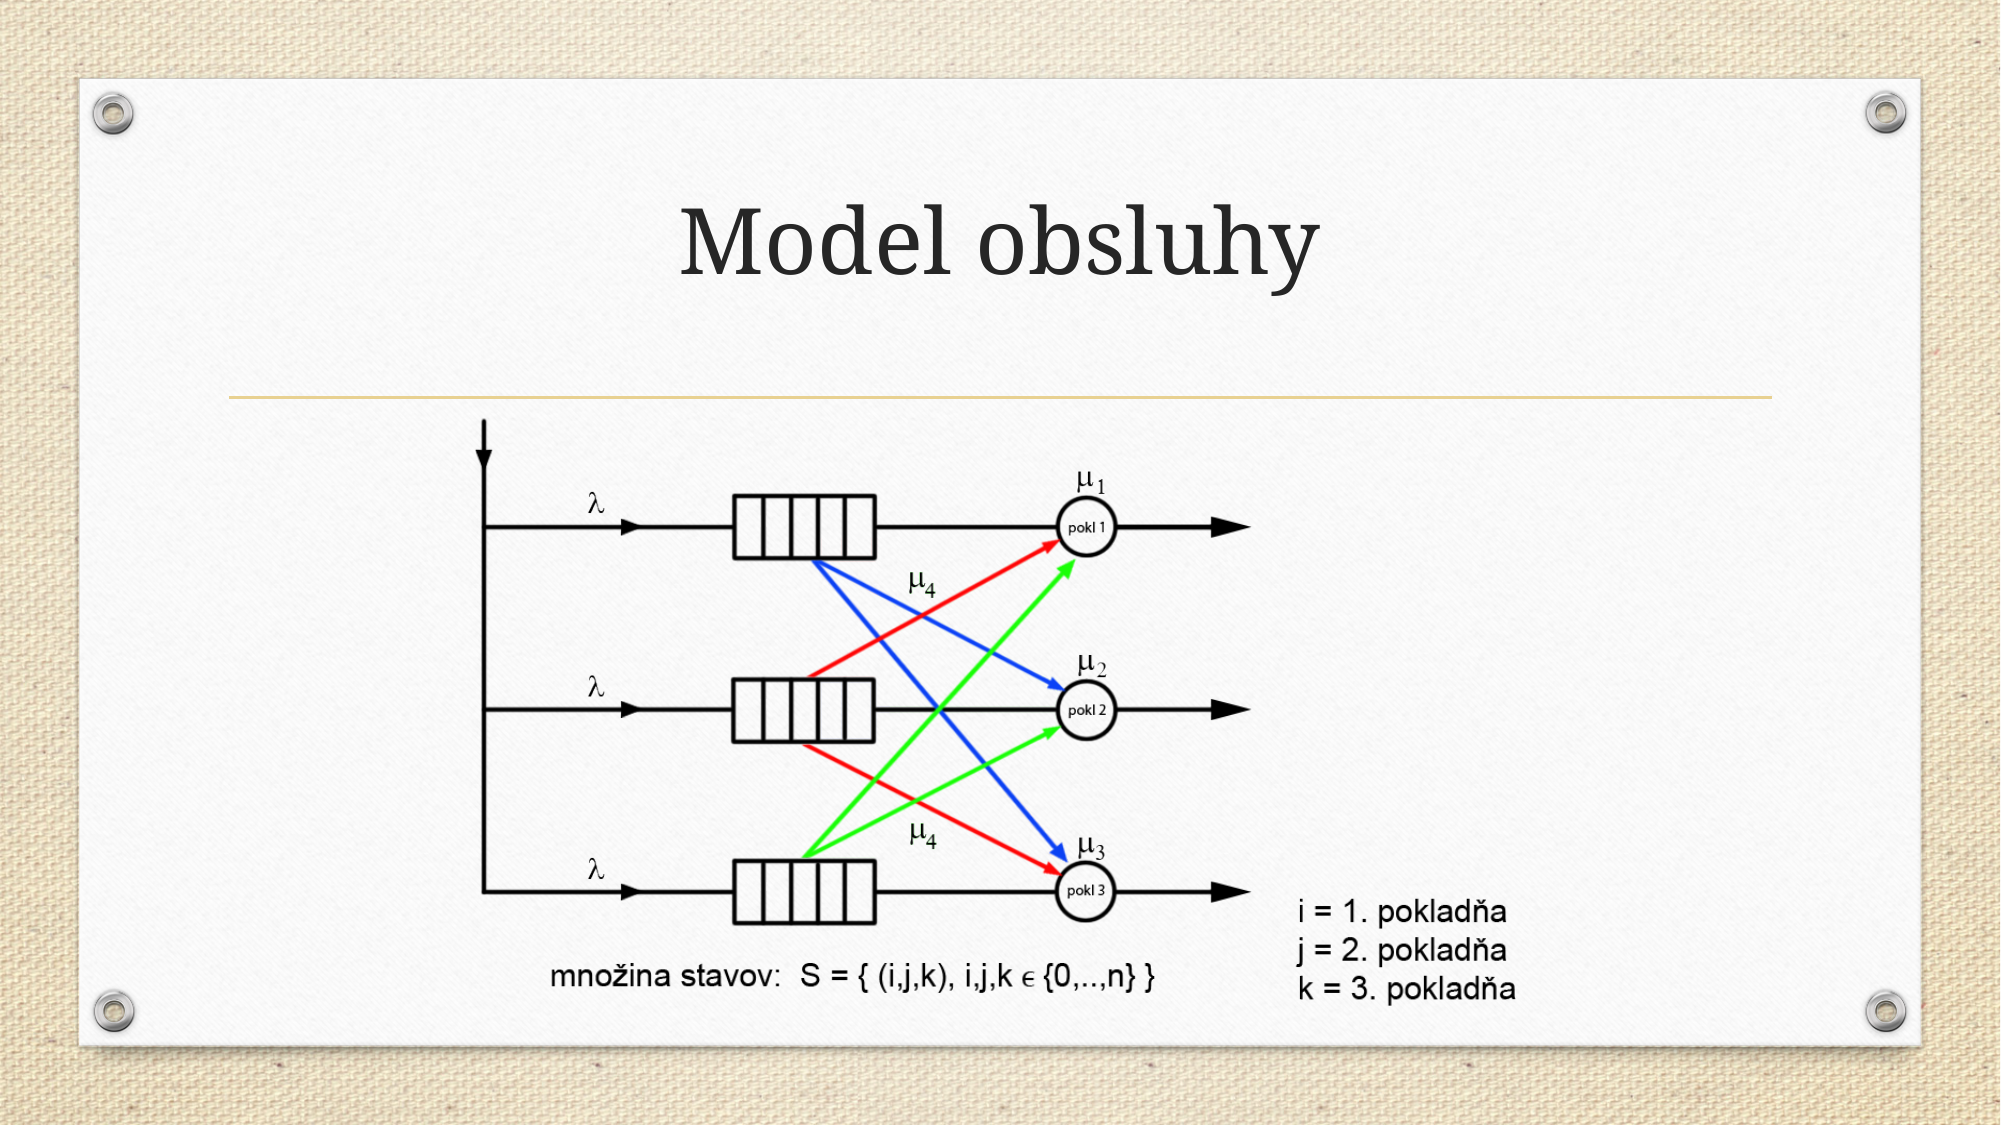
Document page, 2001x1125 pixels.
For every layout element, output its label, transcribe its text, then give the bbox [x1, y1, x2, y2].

picture [0, 0, 2001, 1125]
title Model obsluhy [187, 81, 1813, 394]
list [392, 393, 1608, 1037]
